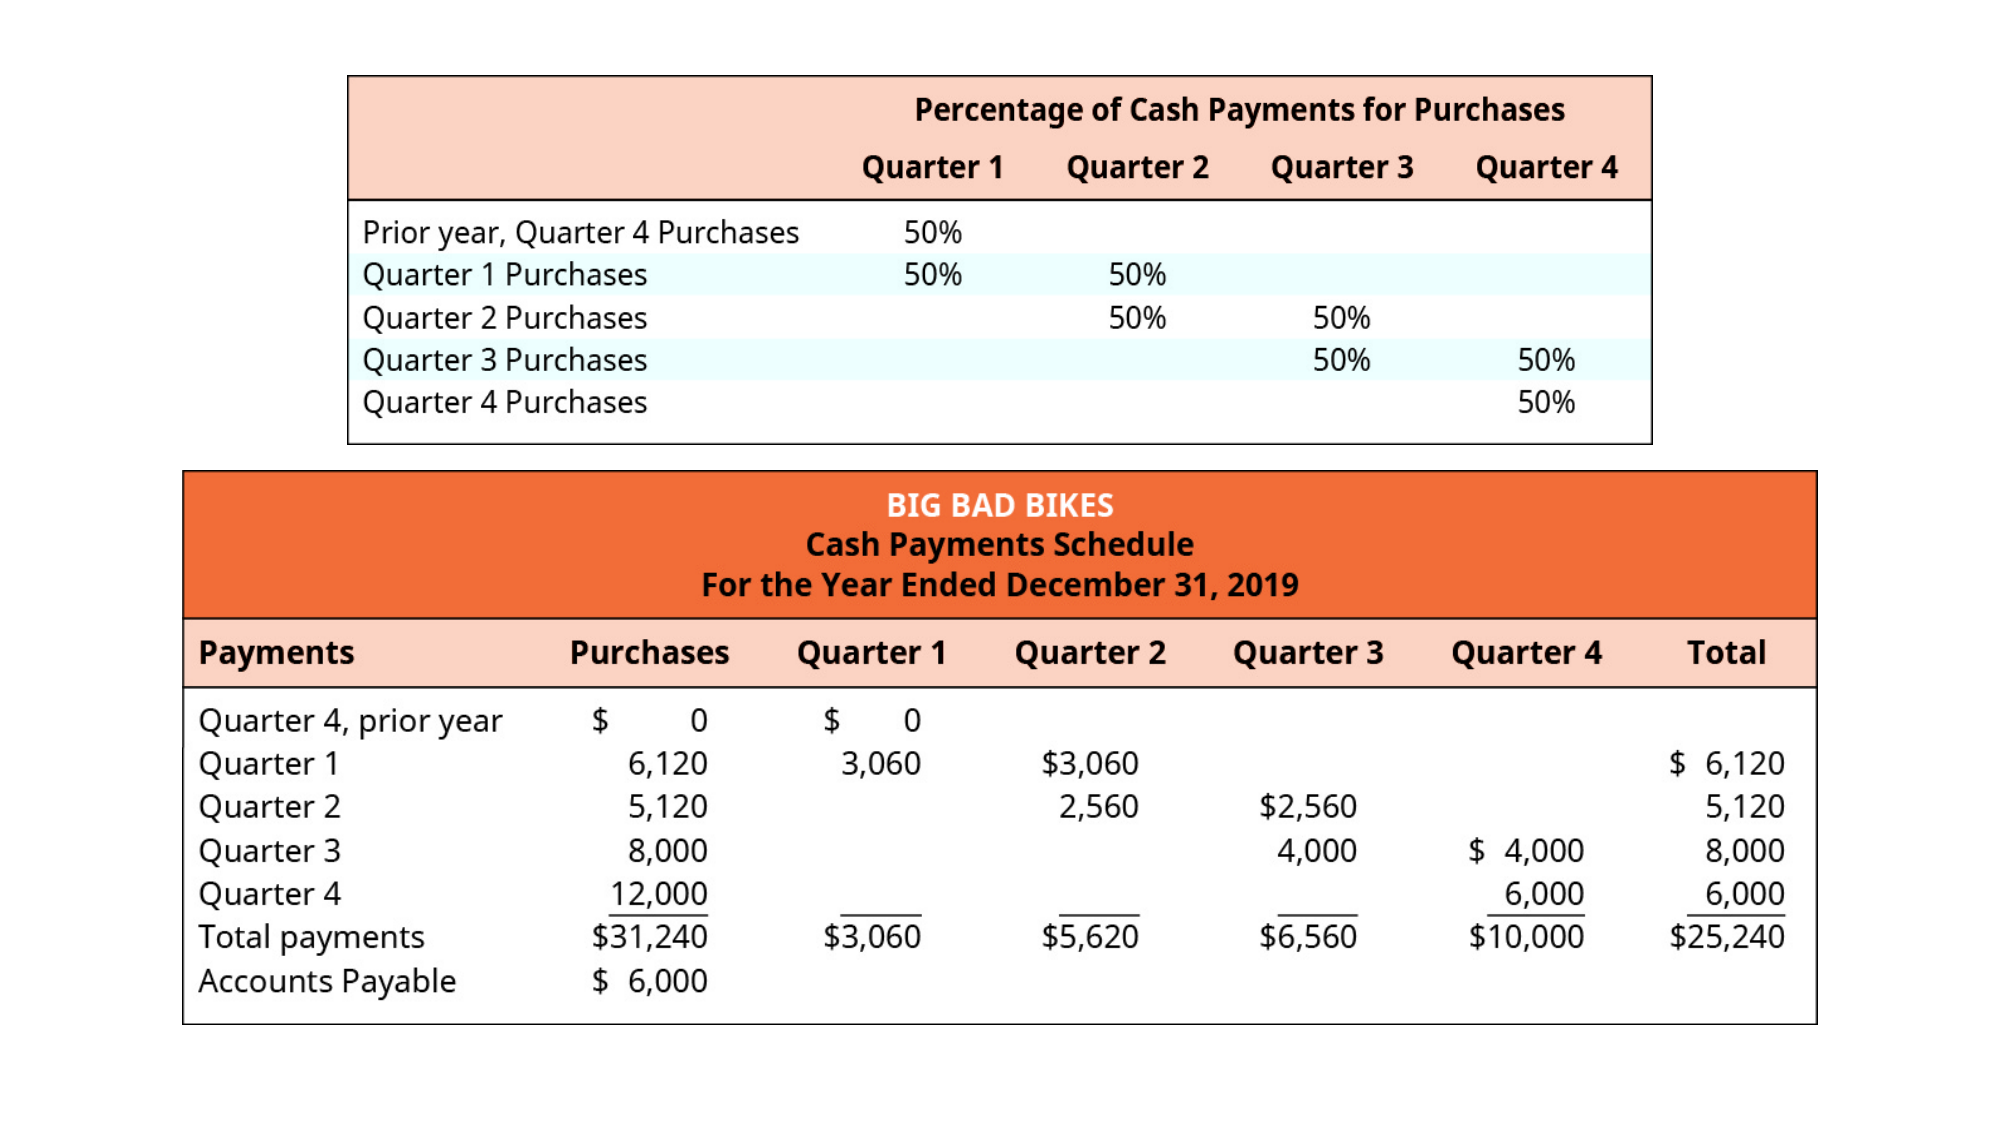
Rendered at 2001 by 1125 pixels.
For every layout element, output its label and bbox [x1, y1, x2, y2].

picture [347, 75, 1653, 446]
picture [181, 470, 1819, 1025]
